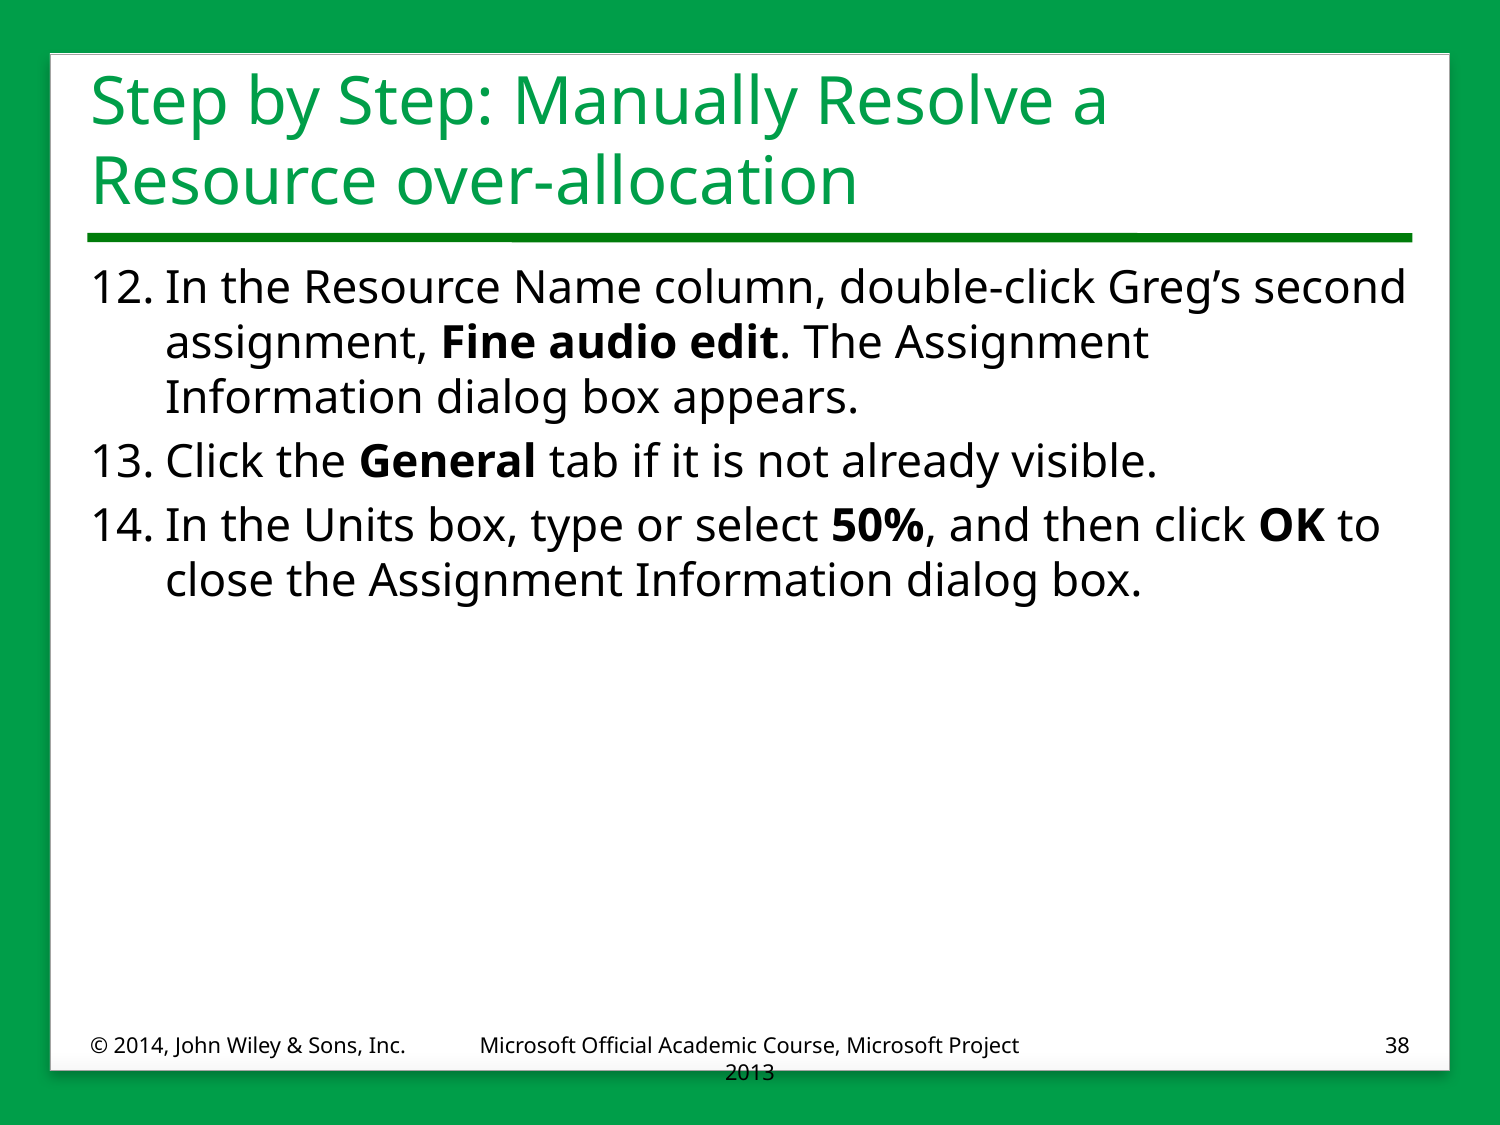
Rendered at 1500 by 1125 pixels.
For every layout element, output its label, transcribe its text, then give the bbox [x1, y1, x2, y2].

slide_number 38 [1074, 1024, 1426, 1103]
footer Microsoft Official Academic Course, Microsoft Project 2013 [449, 1024, 1051, 1103]
title Step by Step: Manually Resolve a Resource over-allocation [74, 74, 1426, 226]
slide_number © 2014, John Wiley & Sons, Inc. [74, 1024, 426, 1103]
list 12. In the Resource Name column, double-click Greg’s second assignment, Fine audio edit. The Assignment Information dialog box appears. 13. Click the General tab if it is not already visible. 14. In the Units box, type or select 50%, and then click OK to close the Assignment Information dialog box. [75, 249, 1425, 1063]
